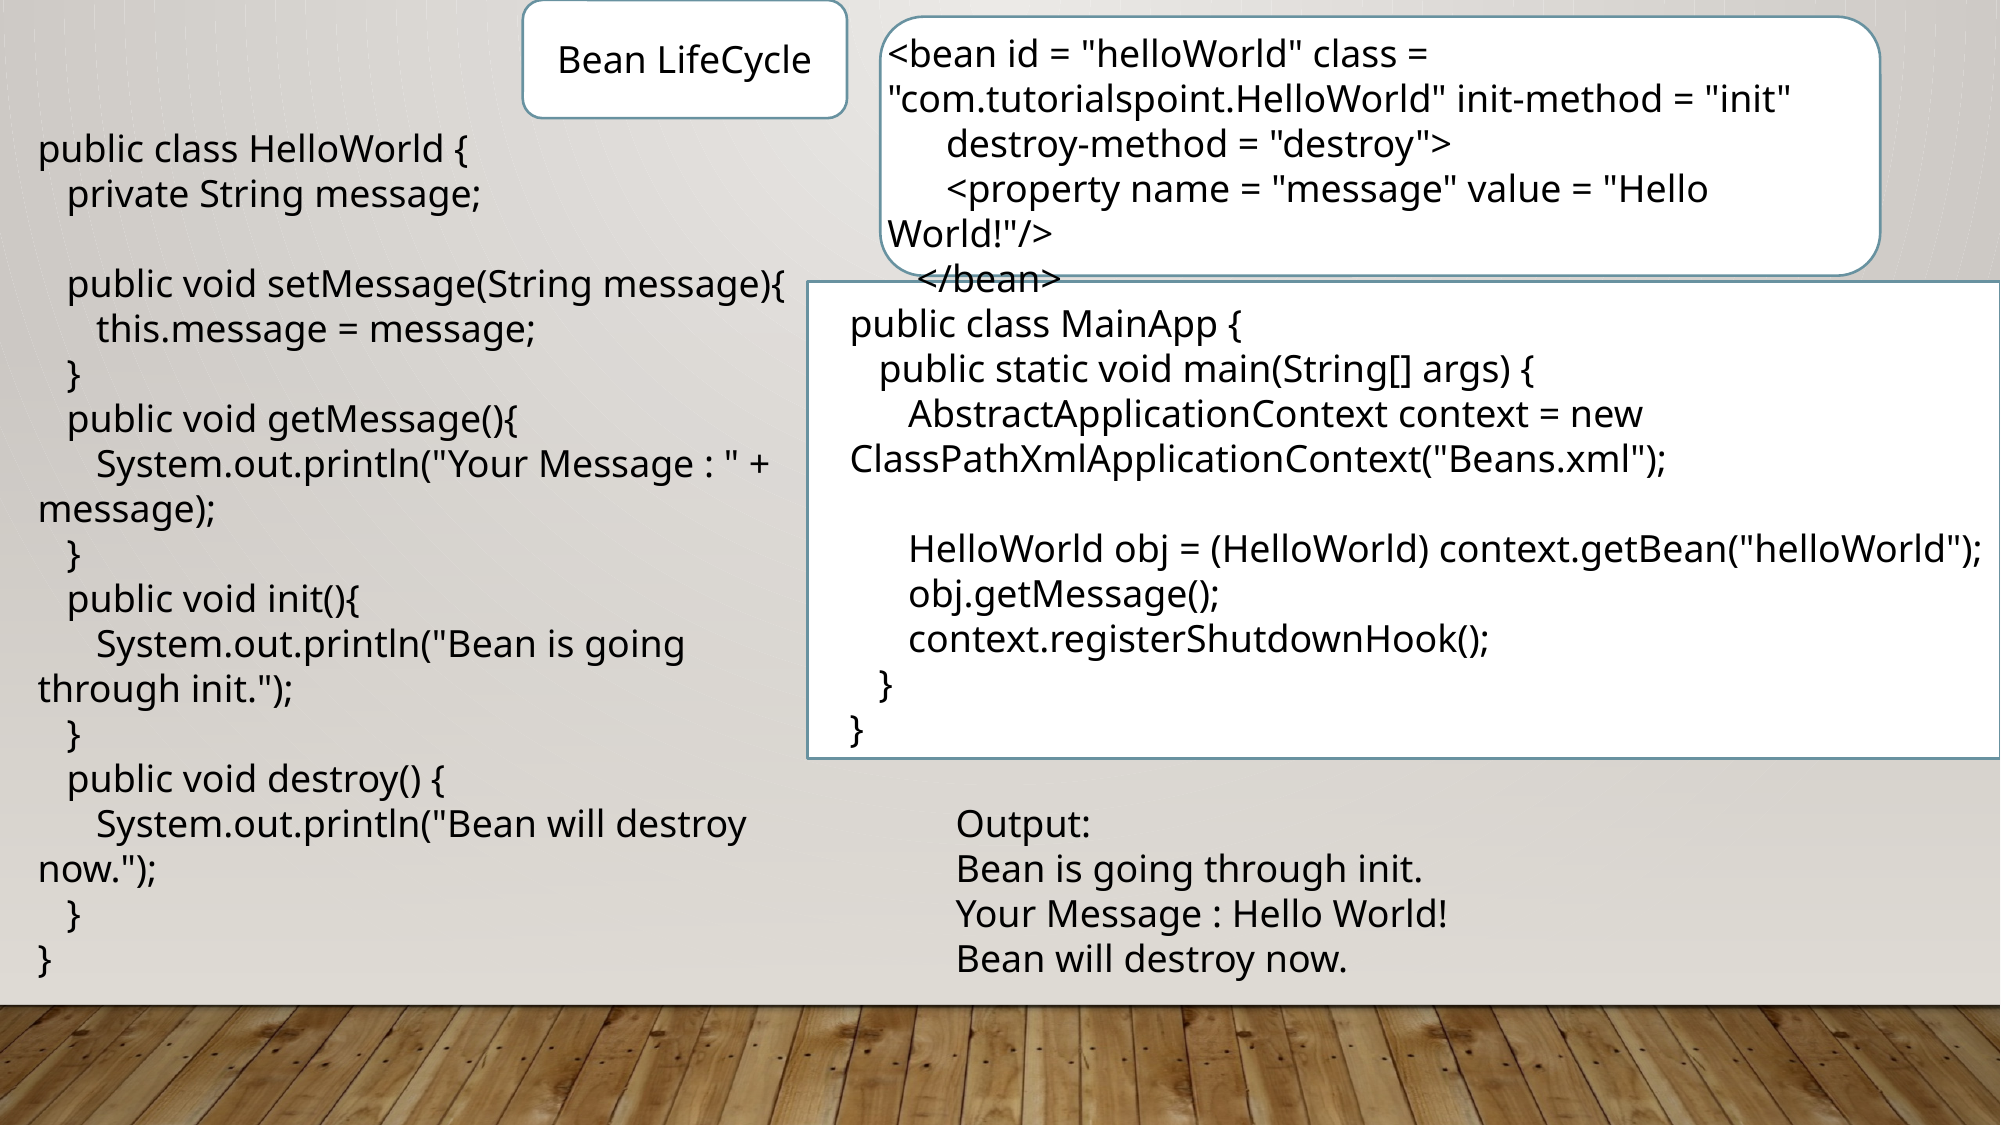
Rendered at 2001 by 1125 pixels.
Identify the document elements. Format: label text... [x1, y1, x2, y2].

text_box Output: Bean is going through init. Your Message : Hello World! Bean will destroy now. [940, 792, 1941, 987]
text_box <bean id = "helloWorld" class = "com.tutorialspoint.HelloWorld" init-method = "init" destroy-method = "destroy"> <property name = "message" value = "Hello World!"/> </bean> [872, 22, 1873, 292]
text_box public class HelloWorld { private String message; public void setMessage(String message){ this.message = message; } public void getMessage(){ System.out.println("Your Message : " + message); } public void init(){ System.out.println("Bean is going through init."); } public void destroy() { System.out.println("Bean will destroy now."); } } [22, 118, 808, 988]
text_box Bean LifeCycle [521, 0, 849, 120]
text_box [808, 280, 2000, 760]
text_box public class MainApp { public static void main(String[] args) { AbstractApplicationContext context = new ClassPathXmlApplicationContext("Beans.xml"); HelloWorld obj = (HelloWorld) context.getBean("helloWorld"); obj.getMessage(); context.registerShutdownHook(); } } [834, 292, 2000, 758]
text_box [900, 15, 1861, 22]
text_box [1873, 33, 1882, 259]
picture [0, 1005, 2000, 1125]
